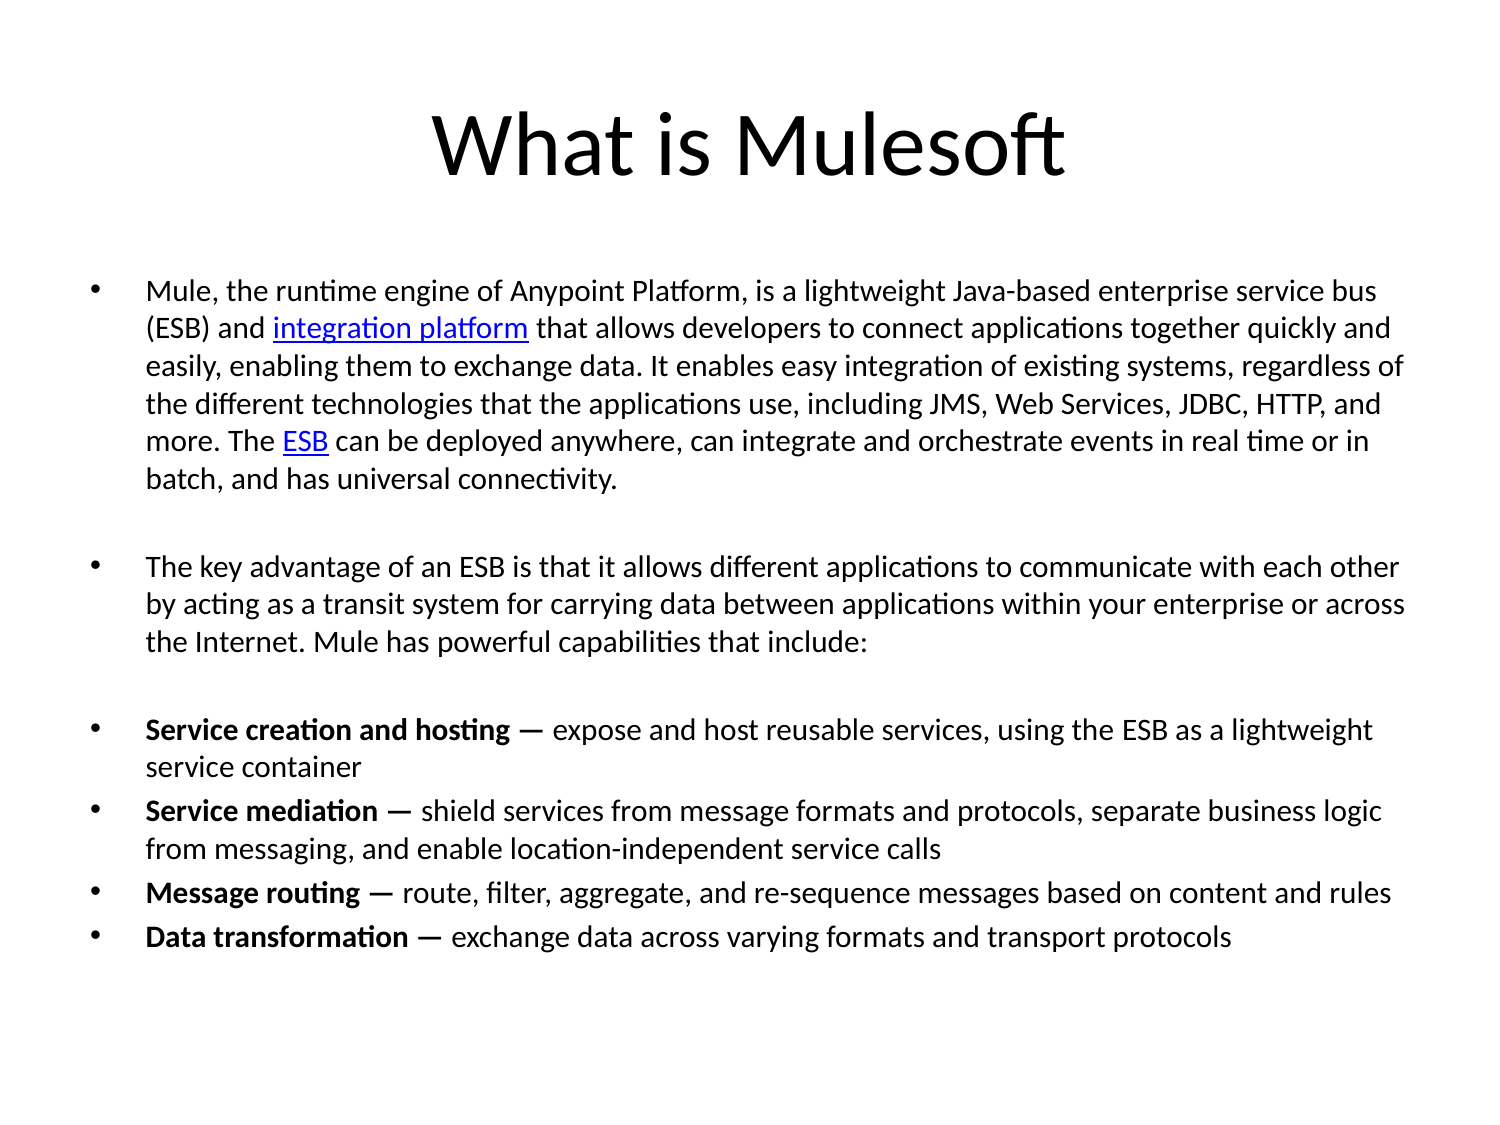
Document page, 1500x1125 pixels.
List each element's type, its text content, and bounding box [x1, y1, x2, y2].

list Mule, the runtime engine of Anypoint Platform, is a lightweight Java-based enterprise service bus (ESB) and integration platform that allows developers to connect applications together quickly and easily, enabling them to exchange data. It enables easy integration of existing systems, regardless of the different technologies that the applications use, including JMS, Web Services, JDBC, HTTP, and more. The ESB can be deployed anywhere, can integrate and orchestrate events in real time or in batch, and has universal connectivity. The key advantage of an ESB is that it allows different applications to communicate with each other by acting as a transit system for carrying data between applications within your enterprise or across the Internet. Mule has powerful capabilities that include: Service creation and hosting — expose and host reusable services, using the ESB as a lightweight service container Service mediation — shield services from message formats and protocols, separate business logic from messaging, and enable location-independent service calls Message routing — route, filter, aggregate, and re-sequence messages based on content and rules Data transformation — exchange data across varying formats and transport protocols [75, 262, 1425, 1005]
title What is Mulesoft [75, 45, 1425, 233]
